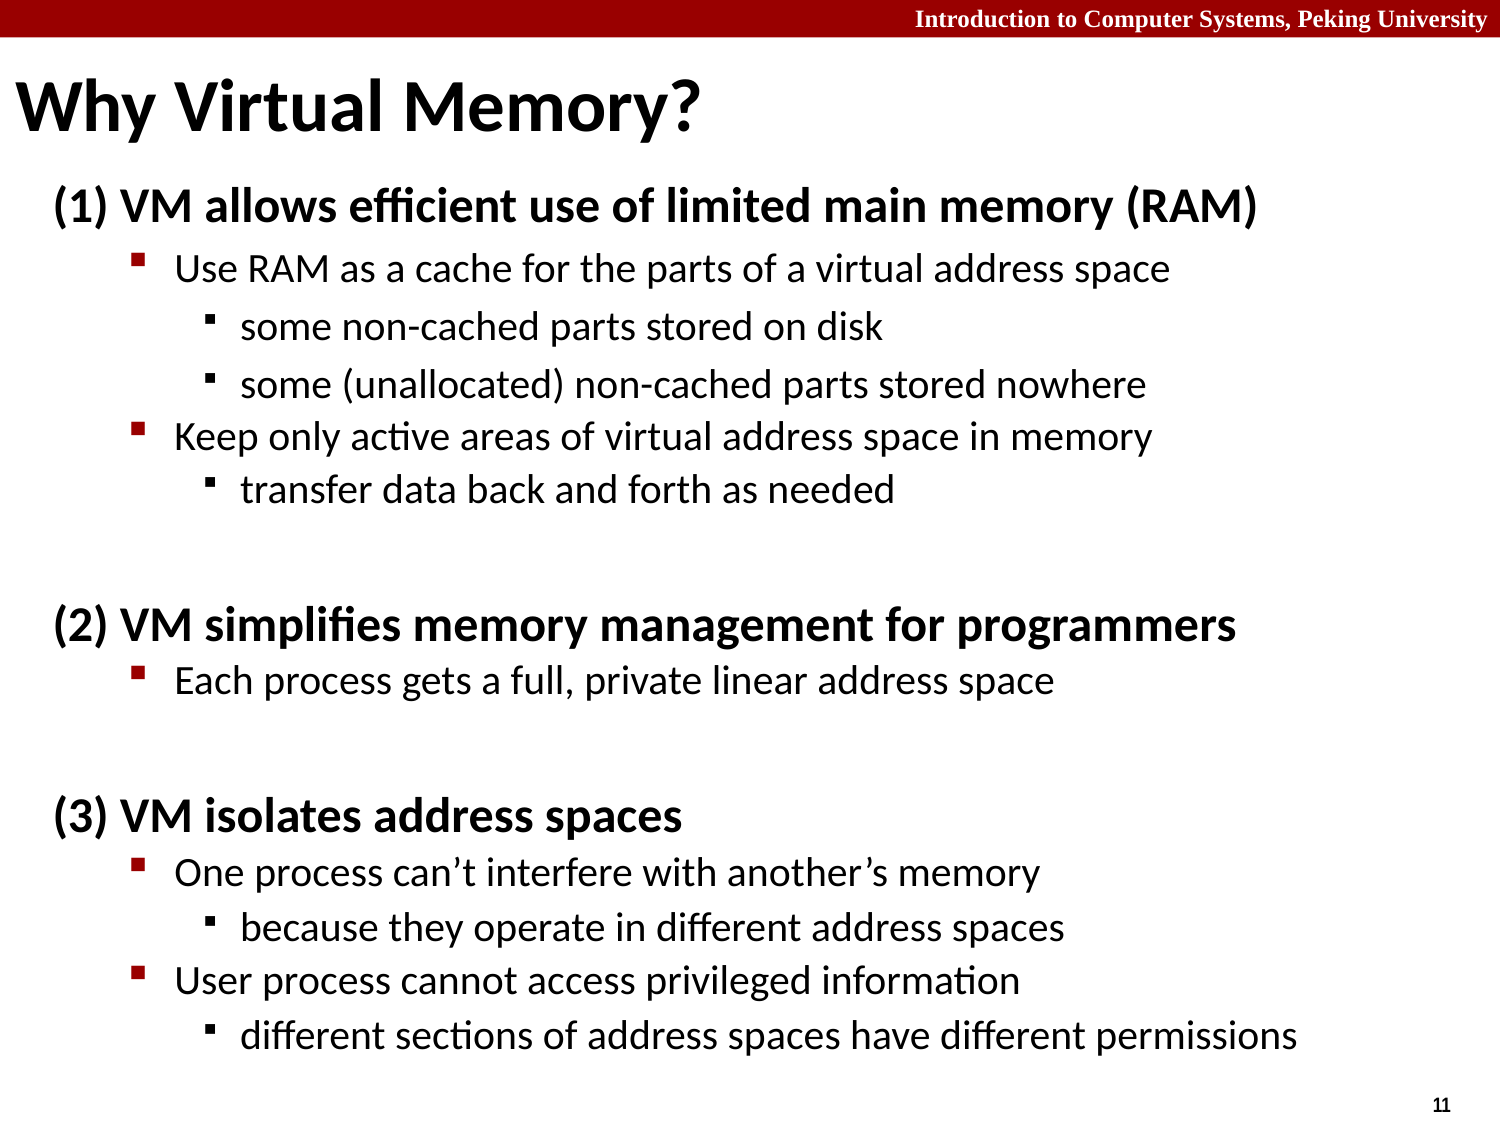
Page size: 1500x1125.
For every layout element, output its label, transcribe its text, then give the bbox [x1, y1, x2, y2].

list (1) VM allows efficient use of limited main memory (RAM) Use RAM as a cache for the parts of a virtual address space some non-cached parts stored on disk some (unallocated) non-cached parts stored nowhere Keep only active areas of virtual address space in memory transfer data back and forth as needed (2) VM simplifies memory management for programmers Each process gets a full, private linear address space (3) VM isolates address spaces One process can’t interfere with another’s memory because they operate in different address spaces User process cannot access privileged information different sections of address spaces have different permissions [37, 174, 1463, 1075]
title Why Virtual Memory? [0, 54, 1500, 150]
